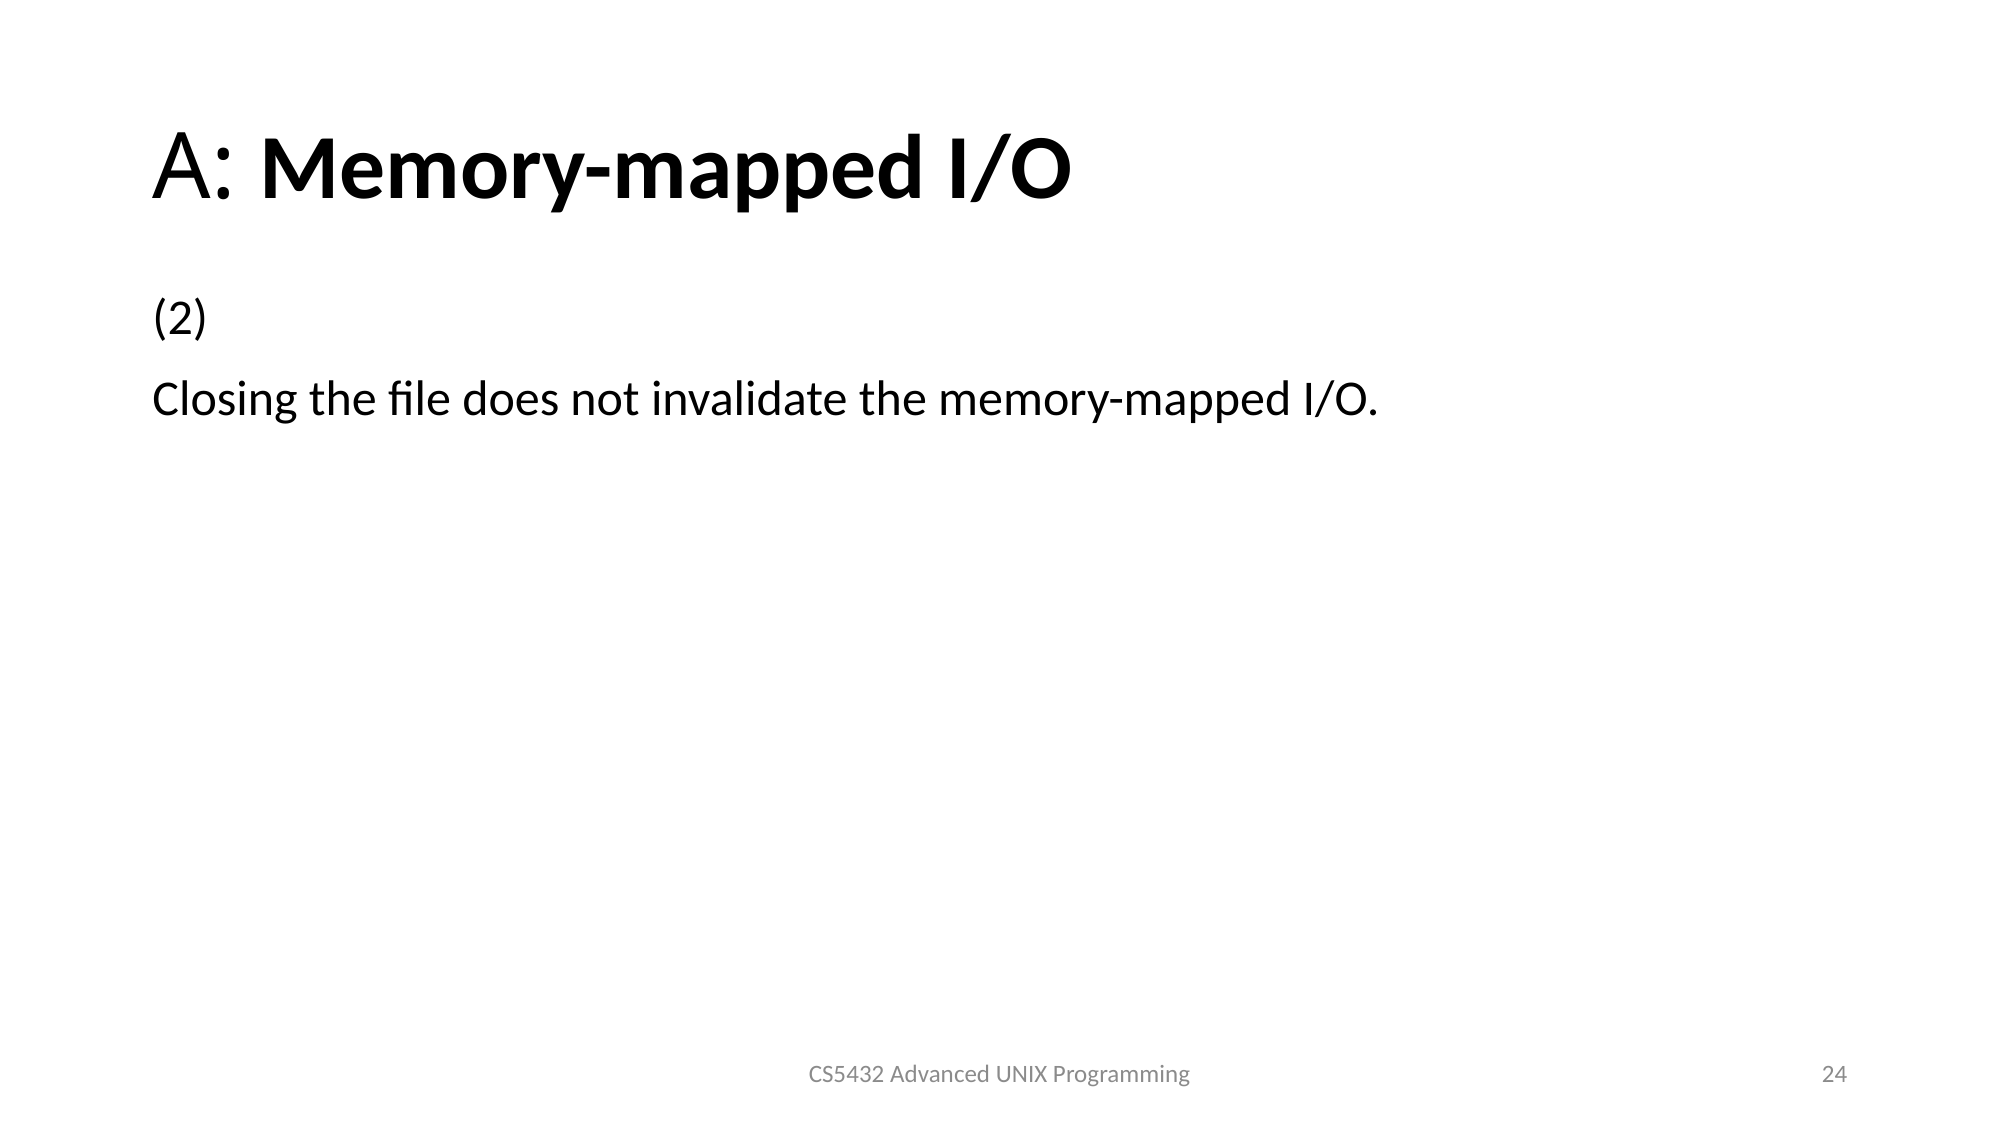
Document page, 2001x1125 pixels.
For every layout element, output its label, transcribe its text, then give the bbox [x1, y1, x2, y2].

slide_number 24 [1412, 1042, 1863, 1103]
footer CS5432 Advanced UNIX Programming [662, 1042, 1338, 1103]
title A: Memory-mapped I/O [137, 59, 1863, 277]
list (2) Closing the file does not invalidate the memory-mapped I/O. [137, 277, 2000, 1066]
